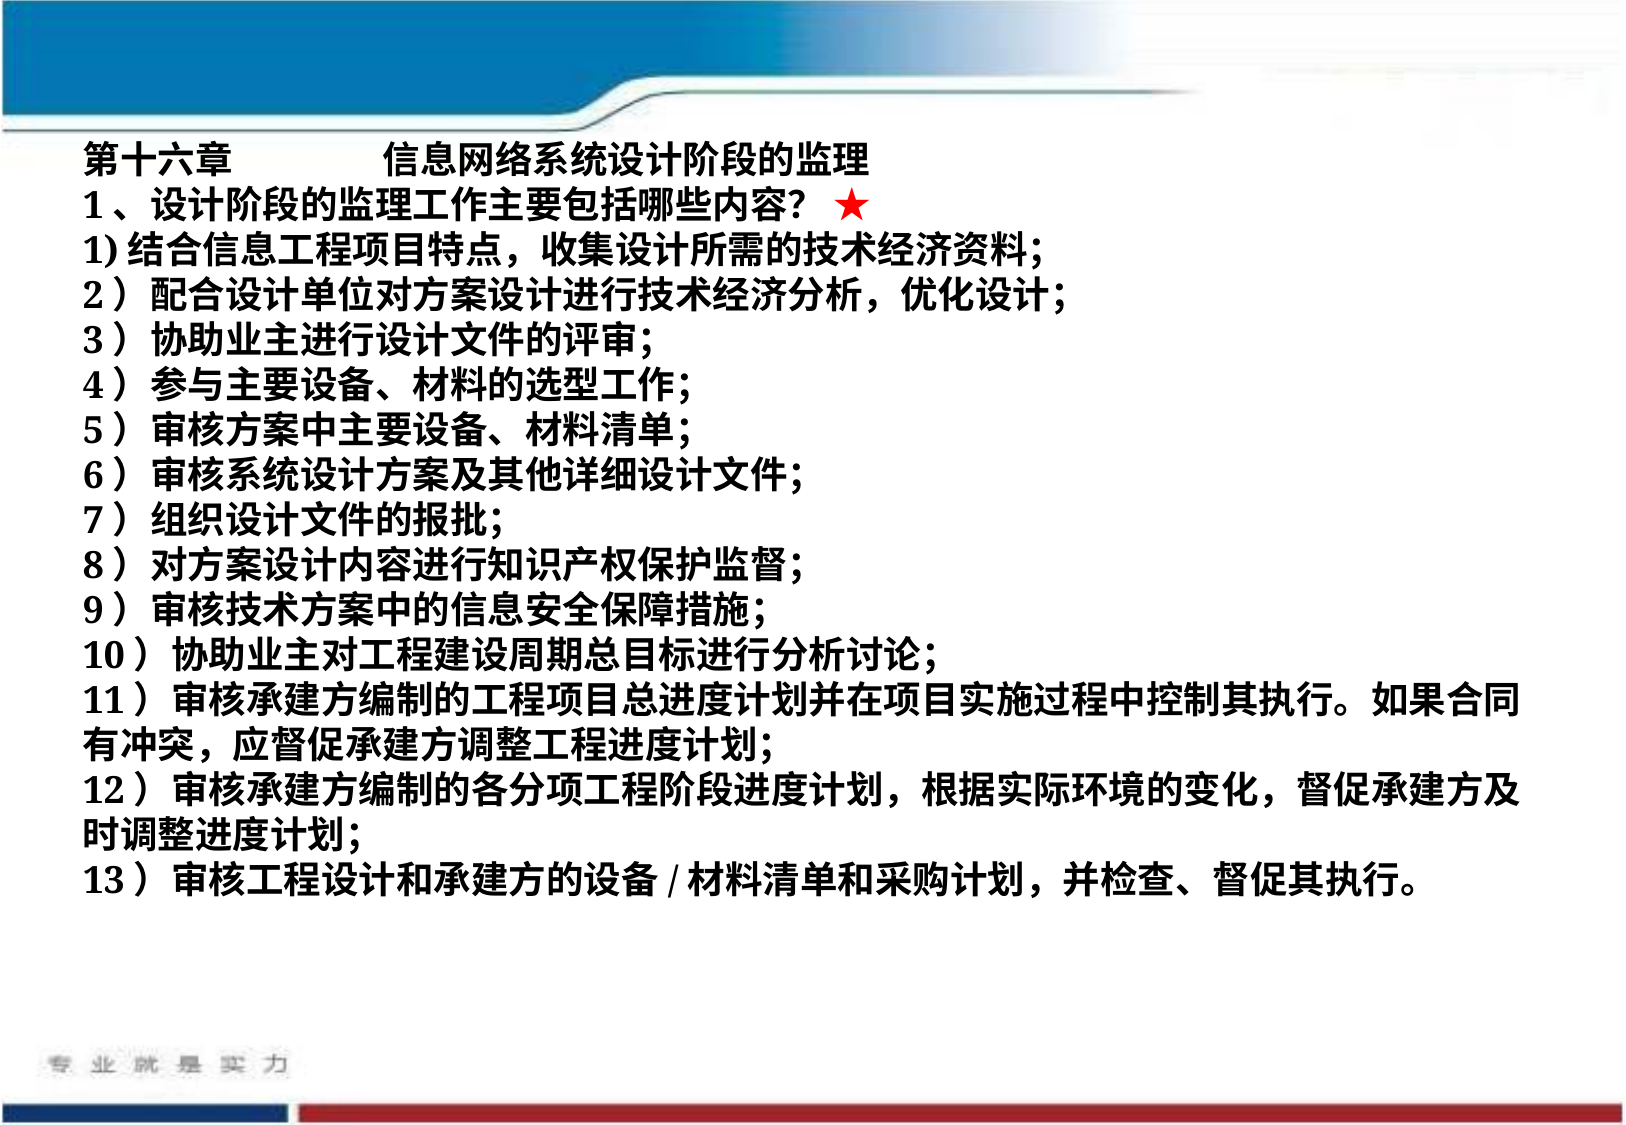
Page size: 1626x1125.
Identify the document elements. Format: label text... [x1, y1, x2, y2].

text_box 第十六章 信息网络系统设计阶段的监理 1、设计阶段的监理工作主要包括哪些内容？ ★ 1)结合信息工程项目特点，收集设计所需的技术经济资料； 2）配合设计单位对方案设计进行技术经济分析，优化设计； 3）协助业主进行设计文件的评审； 4）参与主要设备、材料的选型工作； 5）审核方案中主要设备、材料清单； 6）审核系统设计方案及其他详细设计文件； 7）组织设计文件的报批； 8）对方案设计内容进行知识产权保护监督； 9）审核技术方案中的信息安全保障措施； 10）协助业主对工程建设周期总目标进行分析讨论； 11）审核承建方编制的工程项目总进度计划并在项目实施过程中控制其执行。如果合同有冲突，应督促承建方调整工程进度计划； 12）审核承建方编制的各分项工程阶段进度计划，根据实际环境的变化，督促承建方及时调整进度计划； 13）审核工程设计和承建方的设备/材料清单和采购计划，并检查、督促其执行。 [68, 129, 1563, 954]
picture [1, 0, 1625, 1125]
